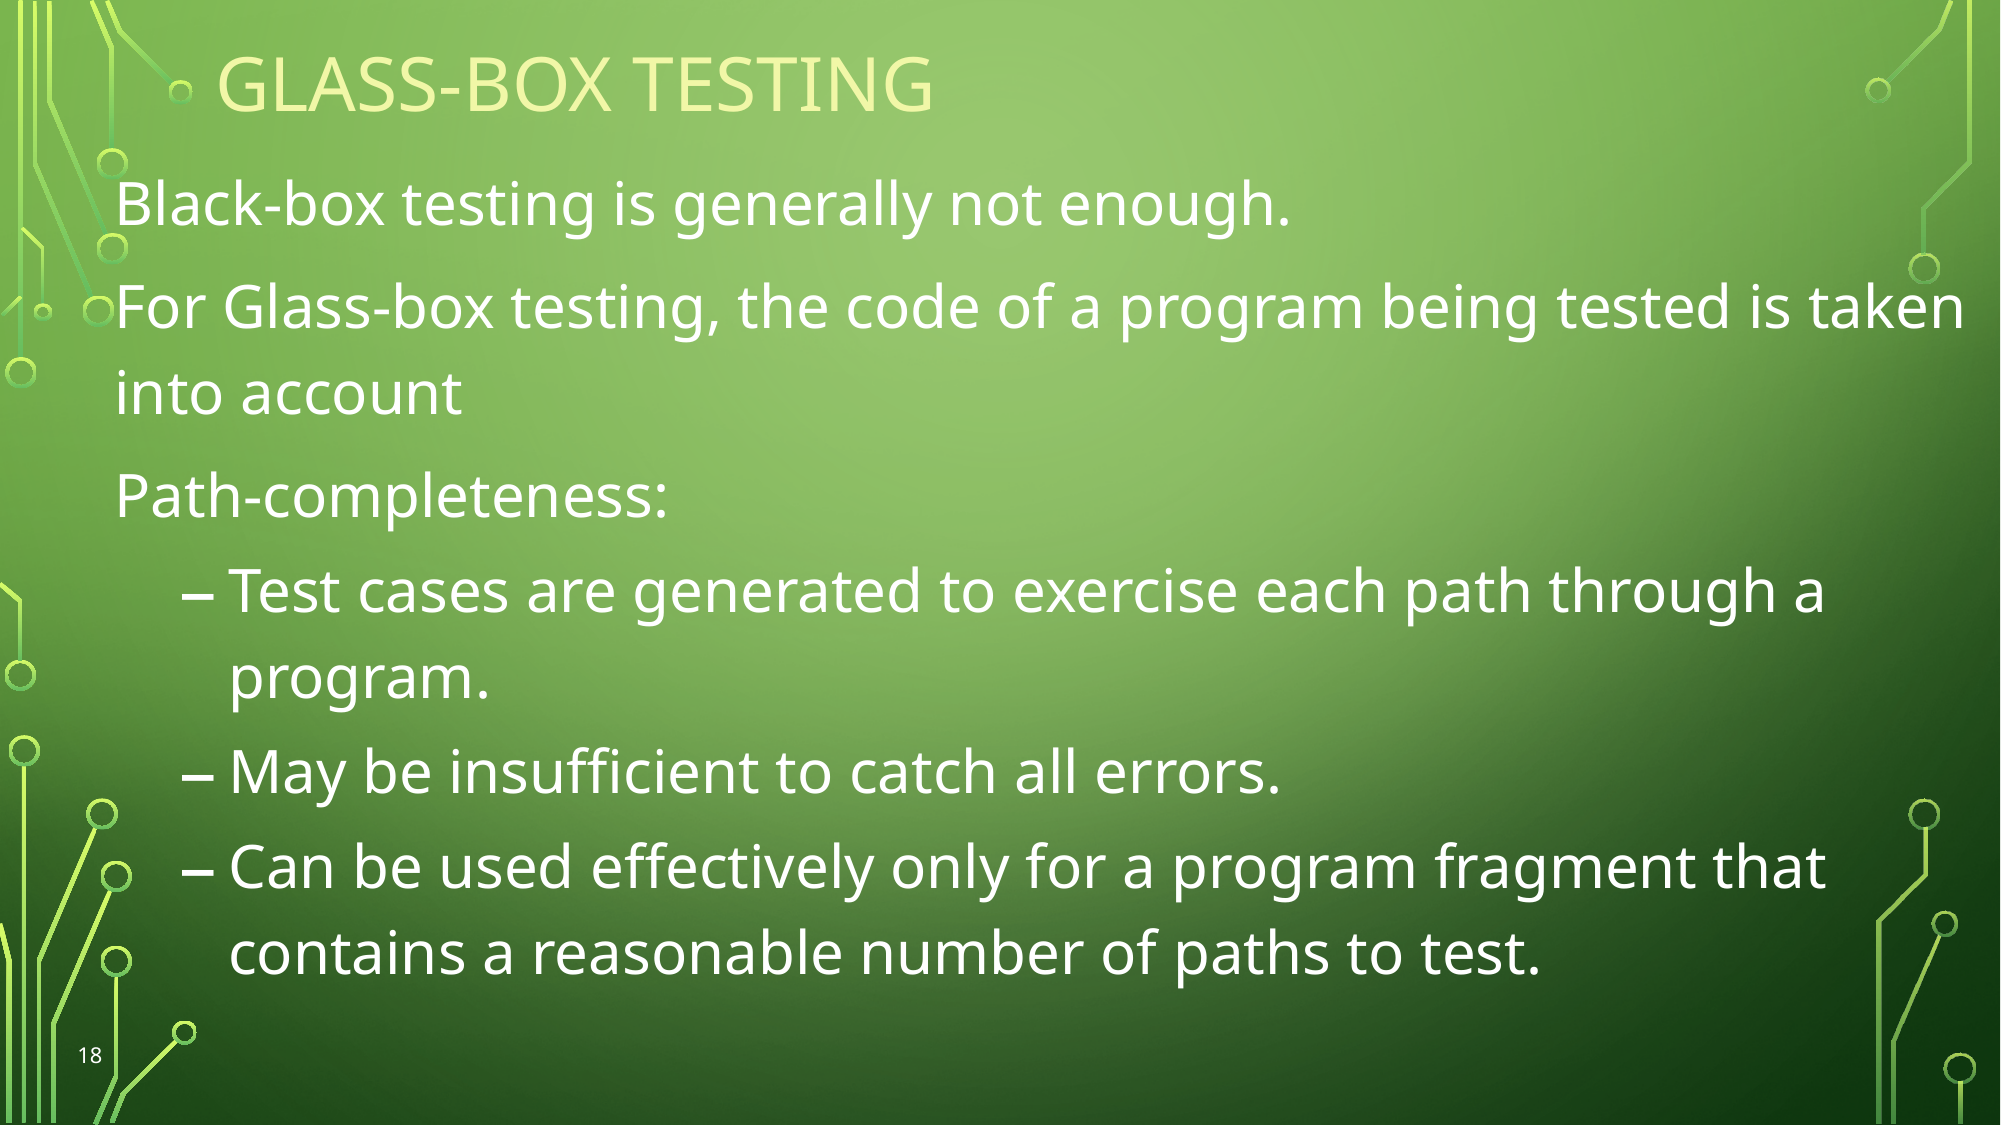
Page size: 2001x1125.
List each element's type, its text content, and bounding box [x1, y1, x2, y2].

title Glass-box testing [200, 27, 1900, 143]
slide_number 18 [31, 1018, 132, 1094]
list Black-box testing is generally not enough. For Glass-box testing, the code of a program being tested is taken into account Path-completeness: Test cases are generated to exercise each path through a program. May be insufficient to catch all errors. Can be used effectively only for a program fragment that contains a reasonable number of paths to test. [99, 143, 2000, 998]
